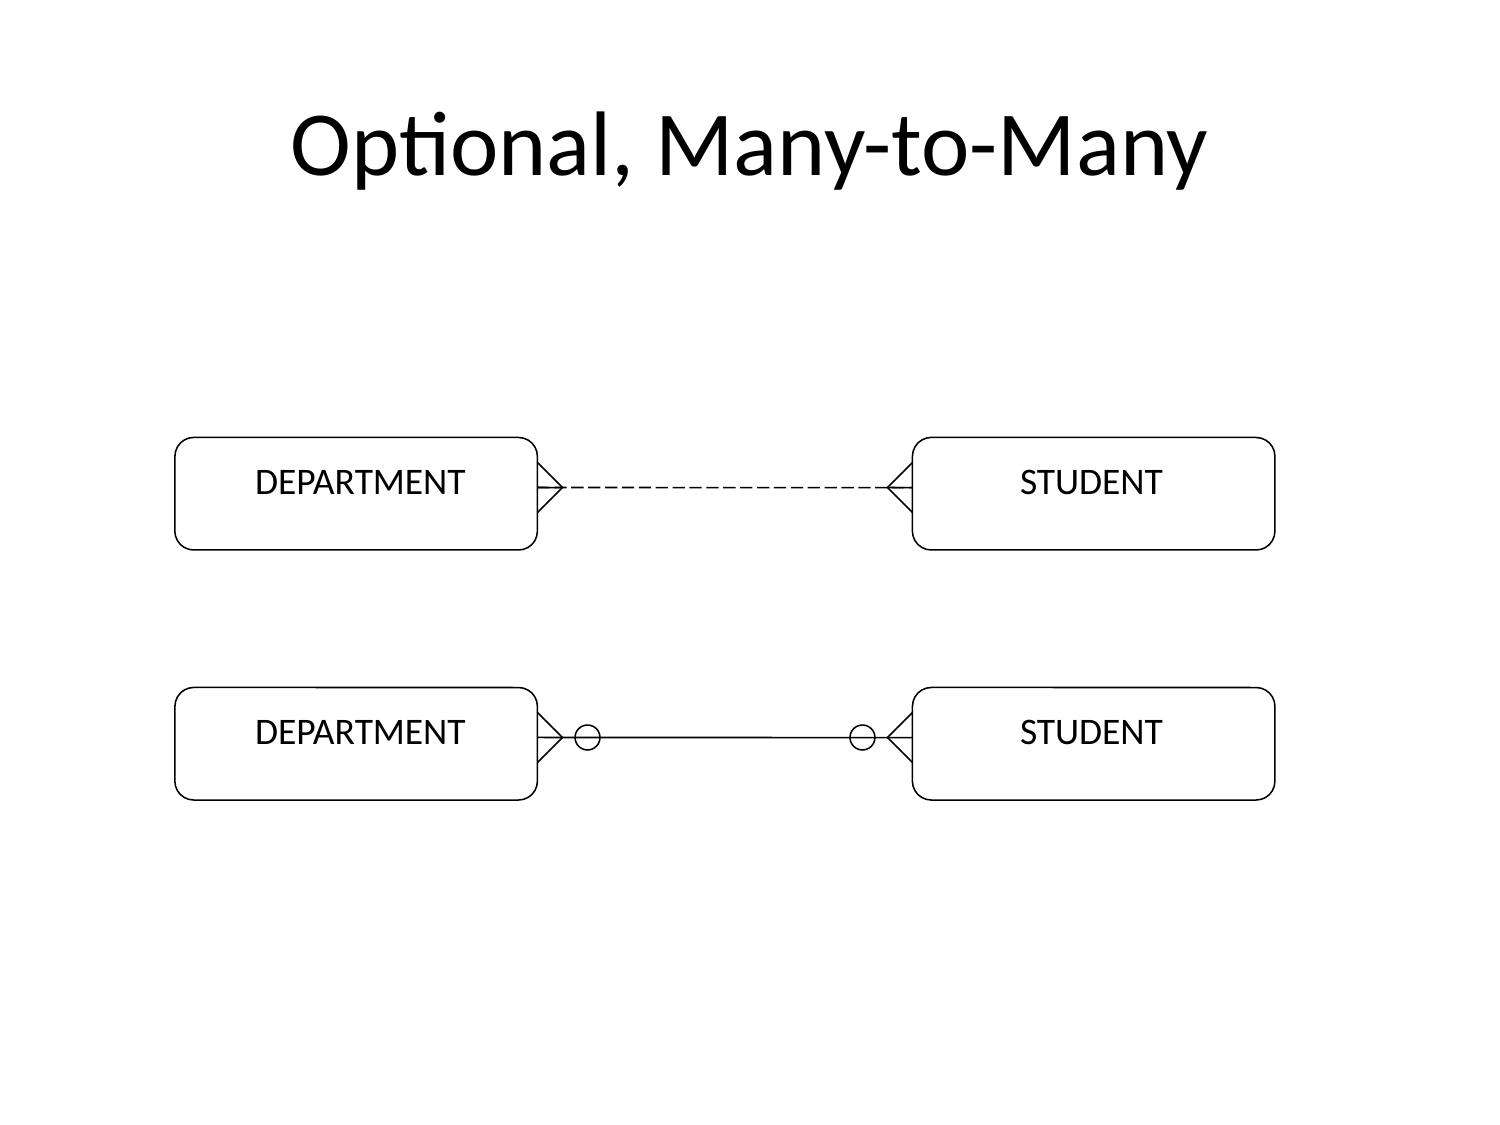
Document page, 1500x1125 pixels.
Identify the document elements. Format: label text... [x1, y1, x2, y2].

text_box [174, 437, 1276, 551]
title Optional, Many-to-Many [75, 45, 1425, 233]
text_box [174, 687, 1276, 801]
